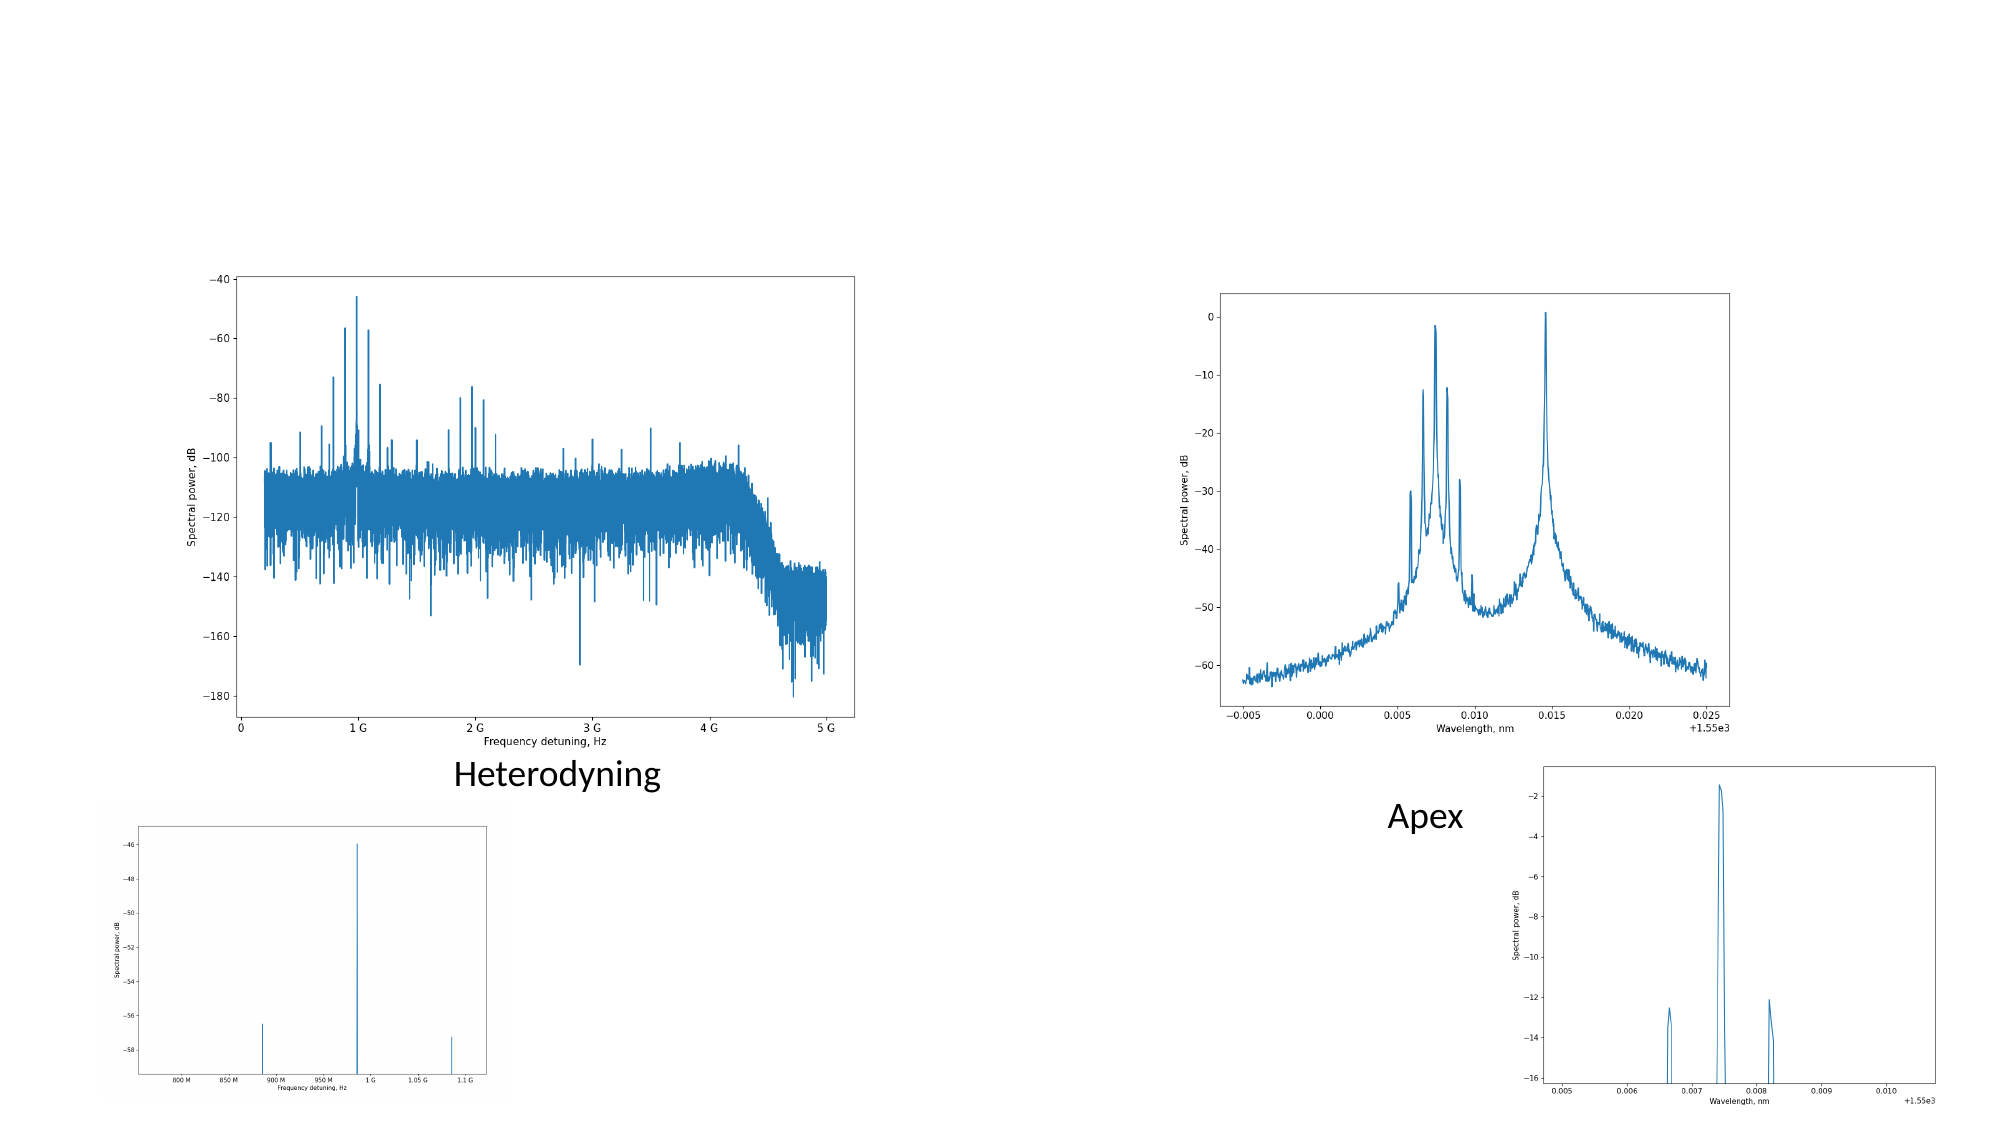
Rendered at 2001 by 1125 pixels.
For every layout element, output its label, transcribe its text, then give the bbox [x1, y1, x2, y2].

picture [1169, 269, 1969, 1117]
text_box Apex [1372, 783, 1479, 844]
picture [100, 802, 512, 1100]
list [150, 230, 900, 766]
text_box Heterodyning [439, 766, 677, 802]
